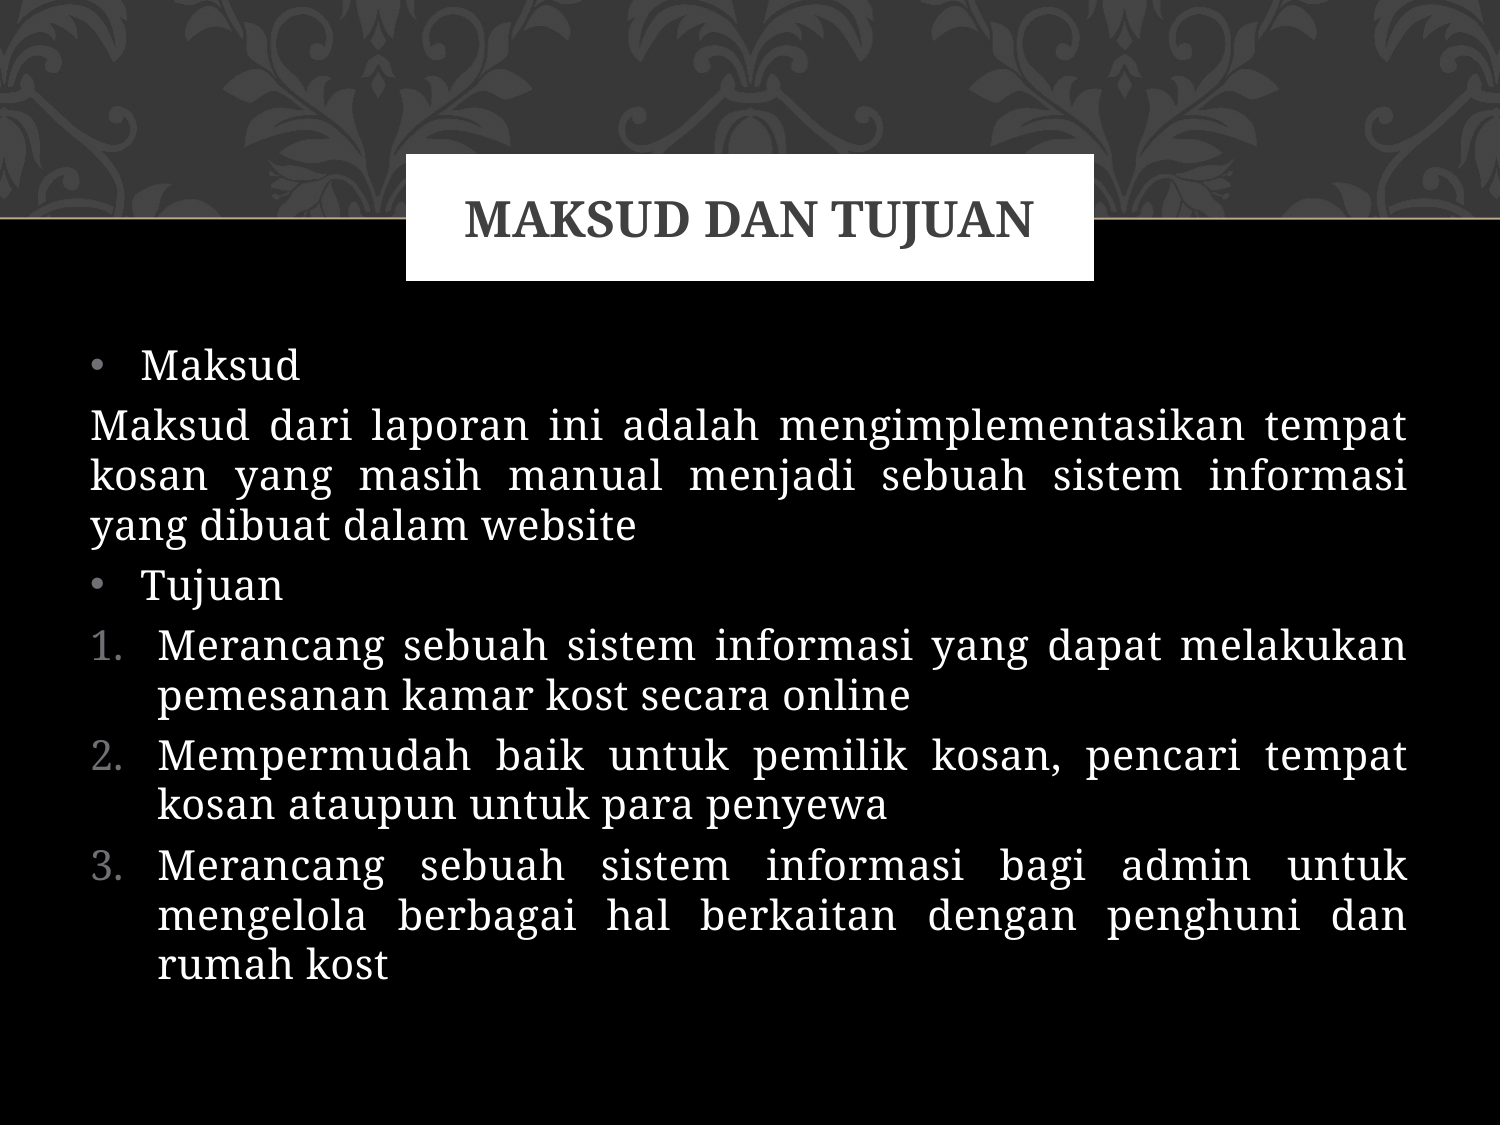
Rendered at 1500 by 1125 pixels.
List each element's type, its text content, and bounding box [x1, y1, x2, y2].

title maksud dan tujuan [406, 154, 1094, 281]
list Maksud Maksud dari laporan ini adalah mengimplementasikan tempat kosan yang masih manual menjadi sebuah sistem informasi yang dibuat dalam website Tujuan Merancang sebuah sistem informasi yang dapat melakukan pemesanan kamar kost secara online Mempermudah baik untuk pemilik kosan, pencari tempat kosan ataupun untuk para penyewa Merancang sebuah sistem informasi bagi admin untuk mengelola berbagai hal berkaitan dengan penghuni dan rumah kost [75, 331, 1425, 1000]
